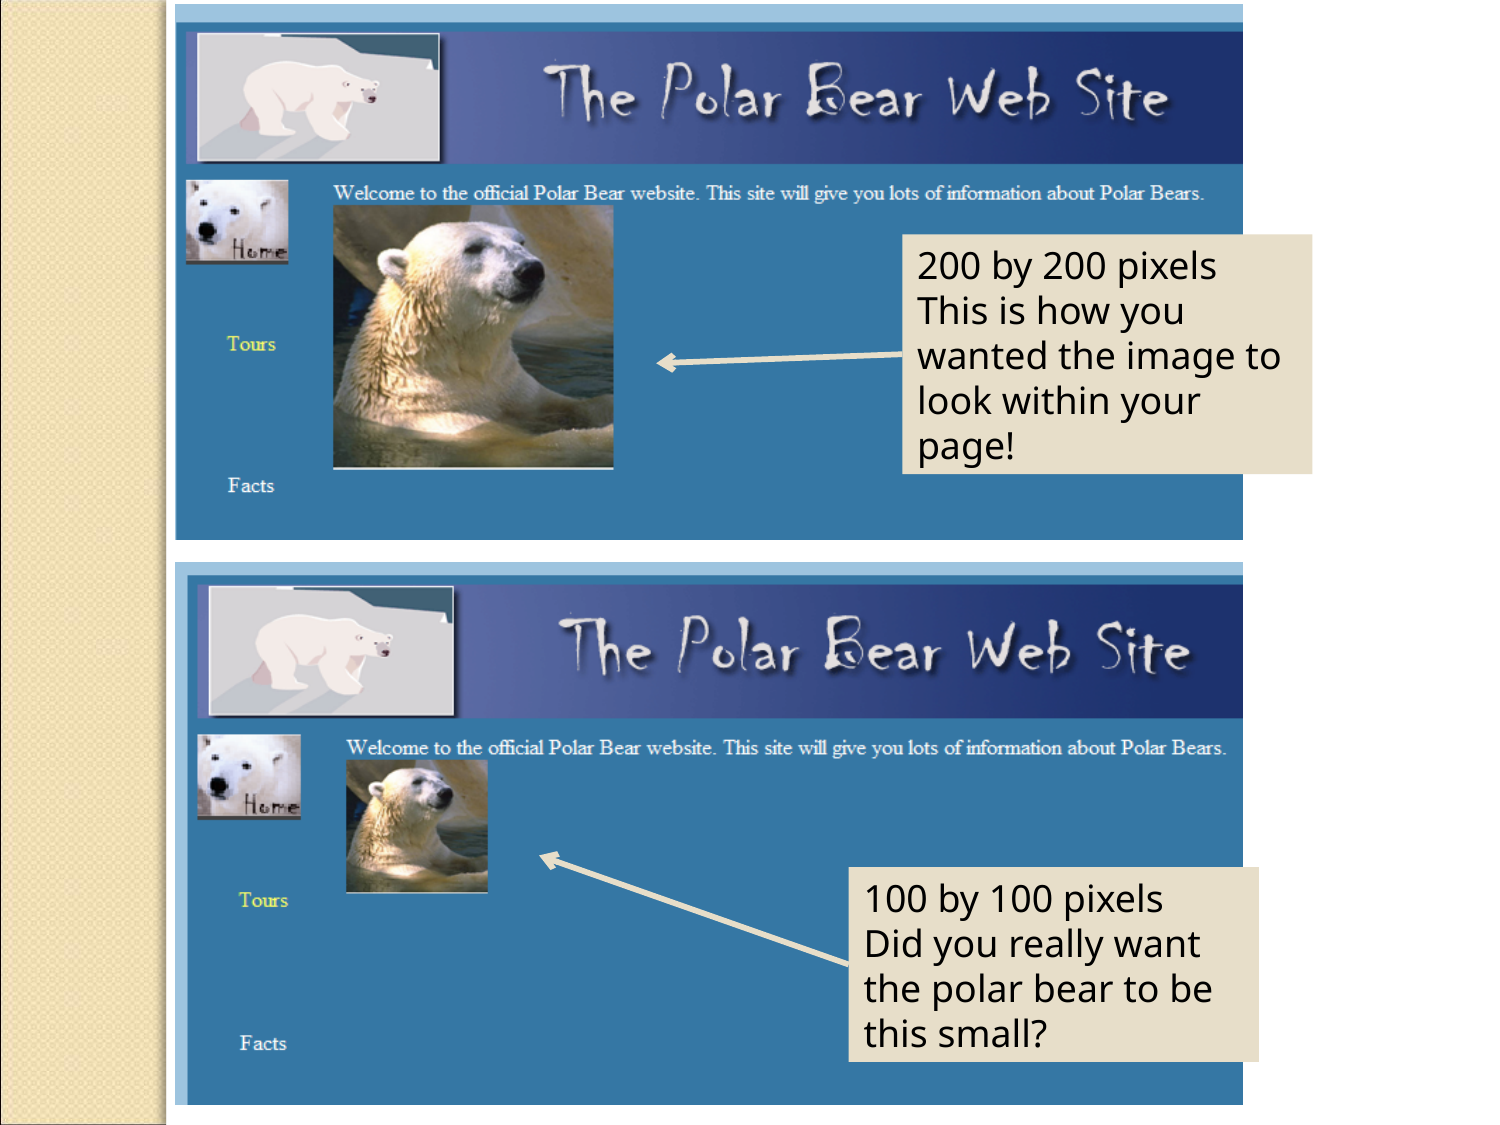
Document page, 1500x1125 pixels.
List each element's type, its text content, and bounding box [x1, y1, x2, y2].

text_box 100 by 100 pixels Did you really want the polar bear to be this small? [1249, 867, 1259, 1062]
text_box 200 by 200 pixels This is how you wanted the image to look within your page! [1249, 234, 1313, 475]
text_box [538, 855, 849, 966]
picture [175, 561, 1243, 1105]
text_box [656, 332, 903, 364]
picture [0, 0, 166, 1125]
picture [175, 3, 1243, 540]
